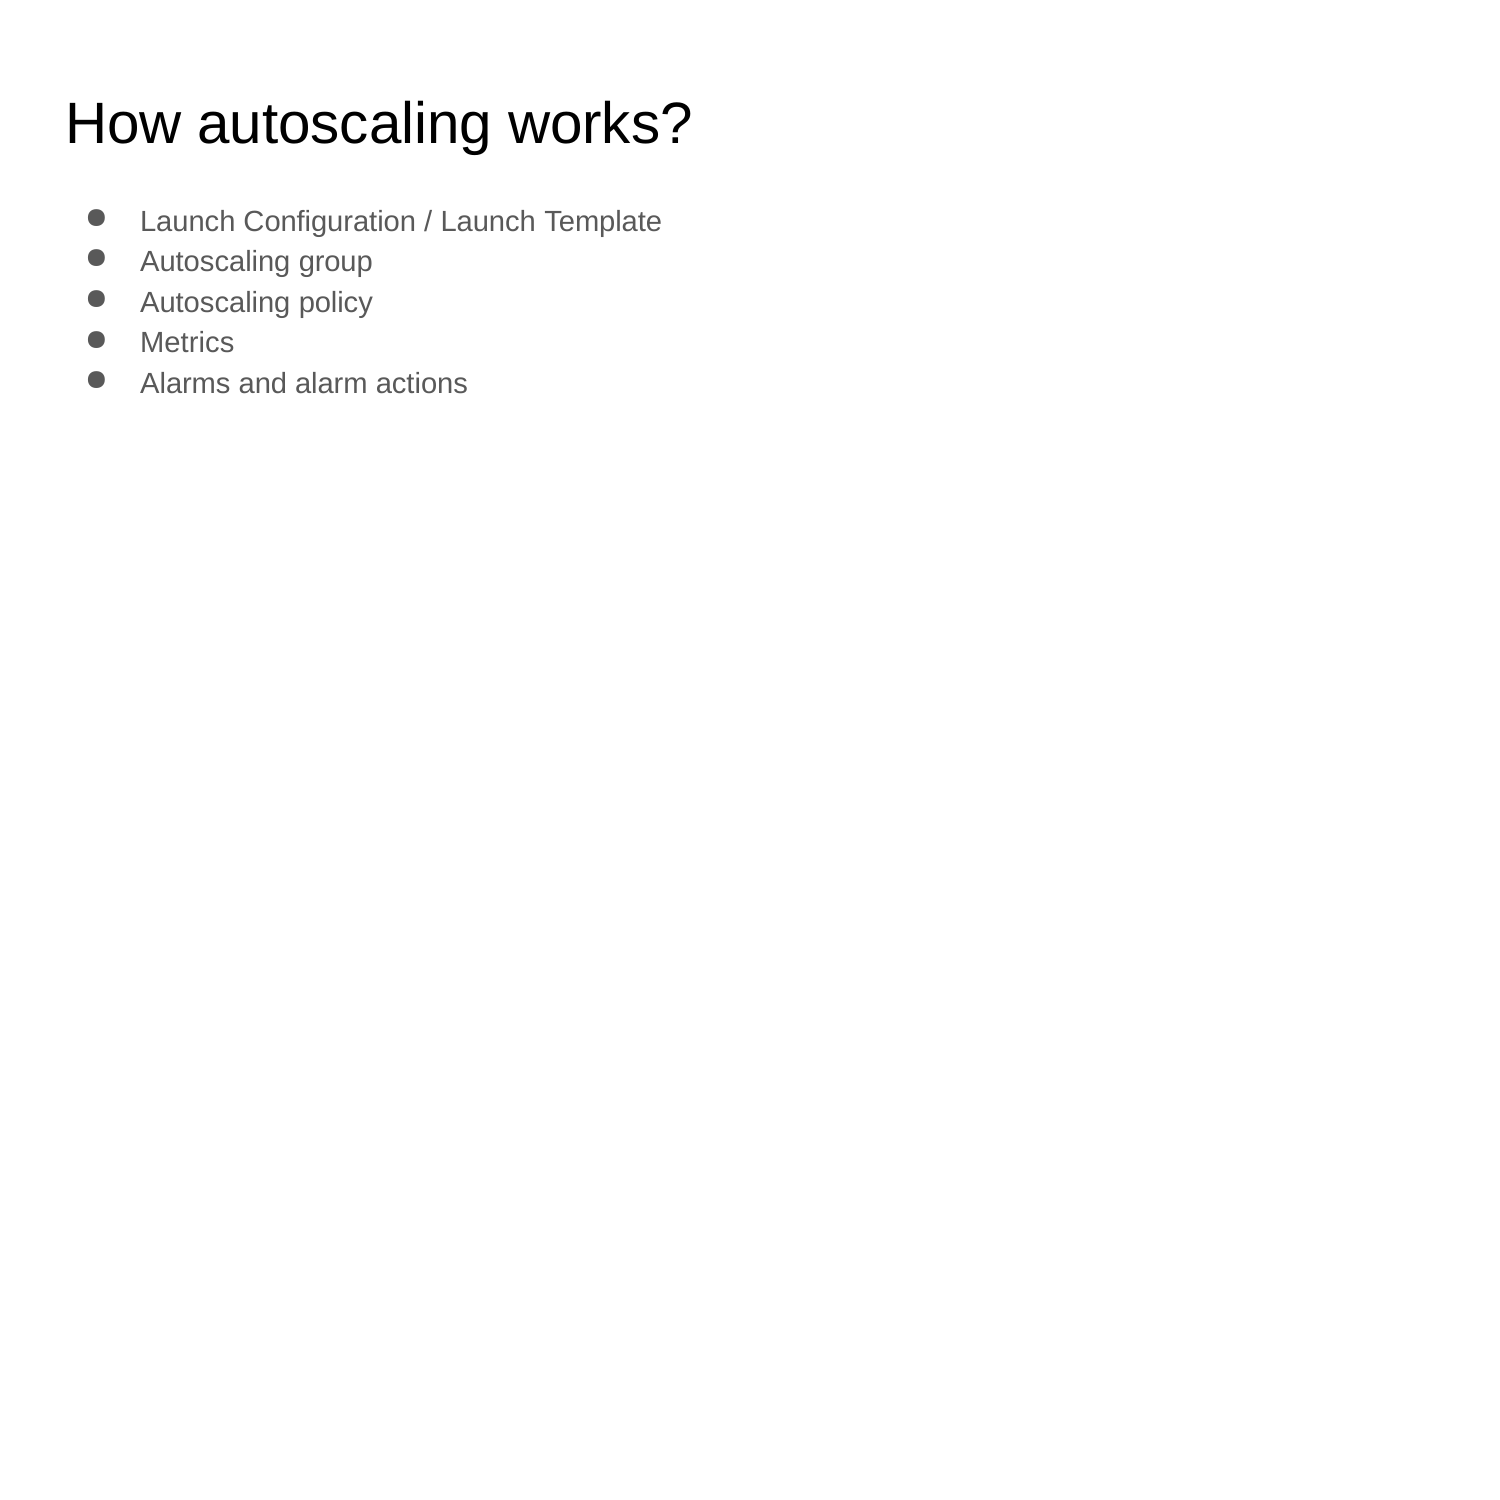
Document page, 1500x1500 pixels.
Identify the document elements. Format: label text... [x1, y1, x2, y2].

title How autoscaling works? [63, 82, 696, 336]
text_box Launch Configuration / Launch Template Autoscaling group Autoscaling policy Metrics Alarms and alarm actions [82, 194, 669, 400]
